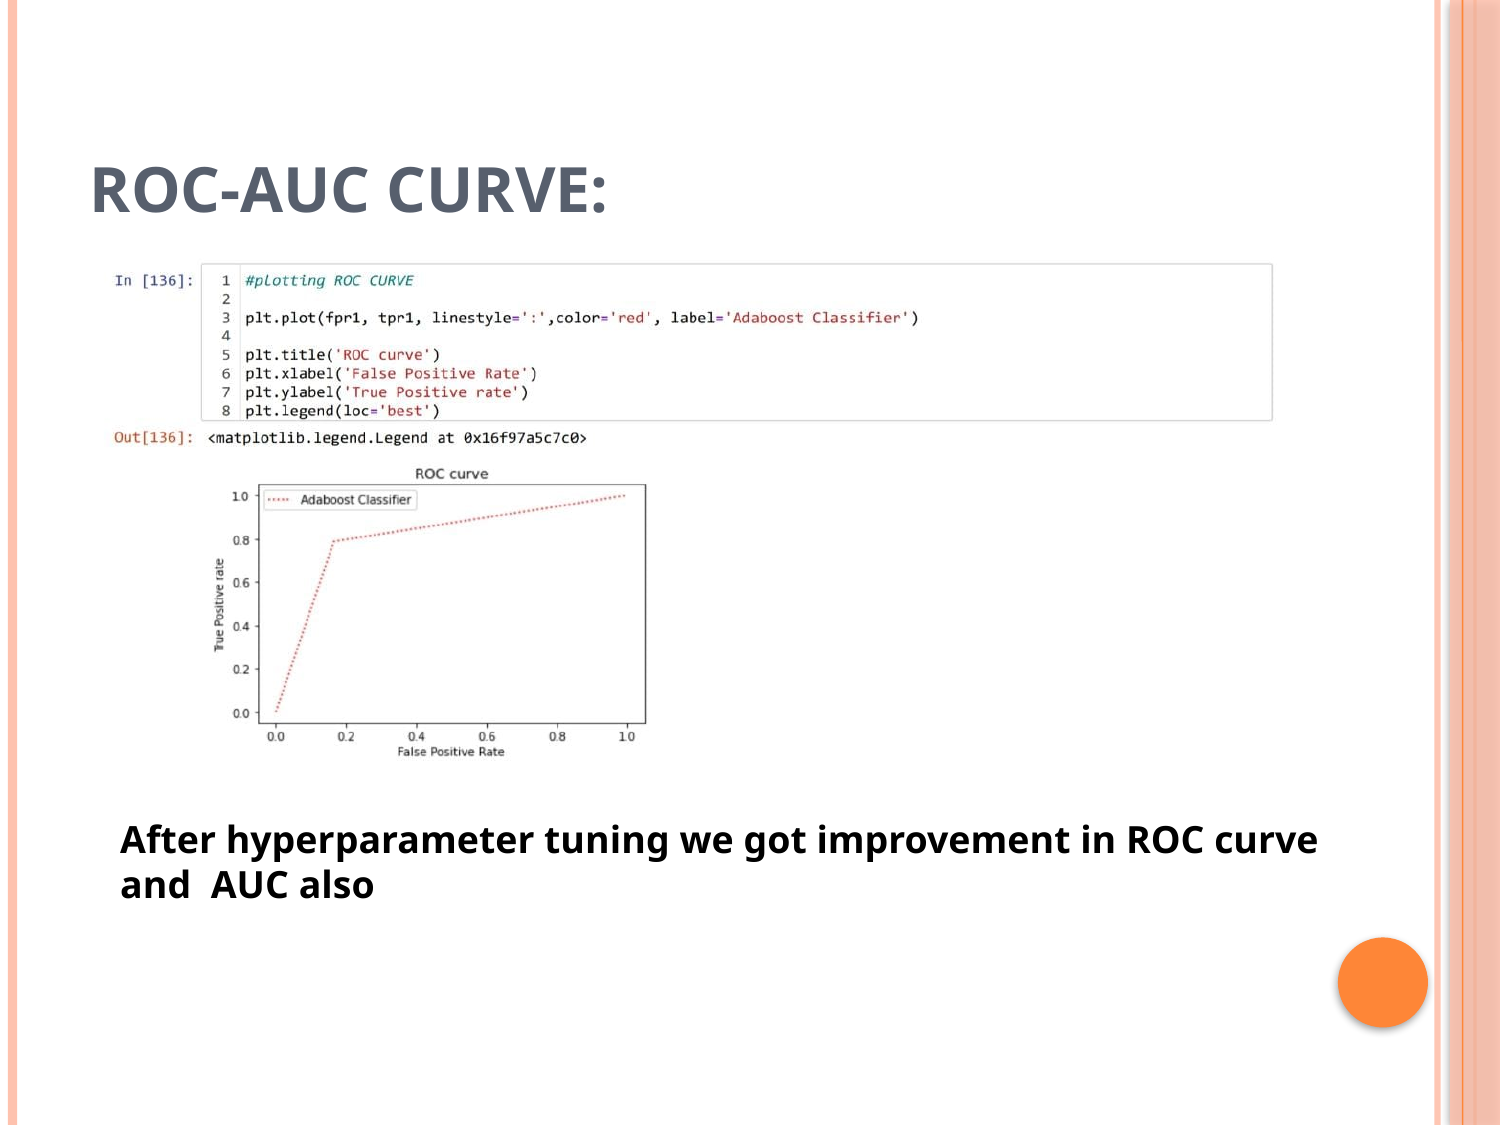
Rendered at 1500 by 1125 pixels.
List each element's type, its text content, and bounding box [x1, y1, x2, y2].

text_box After hyperparameter tuning we got improvement in ROC curve and AUC also [105, 808, 1348, 914]
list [58, 257, 1285, 774]
title ROC-AUC Curve: [75, 45, 1300, 233]
